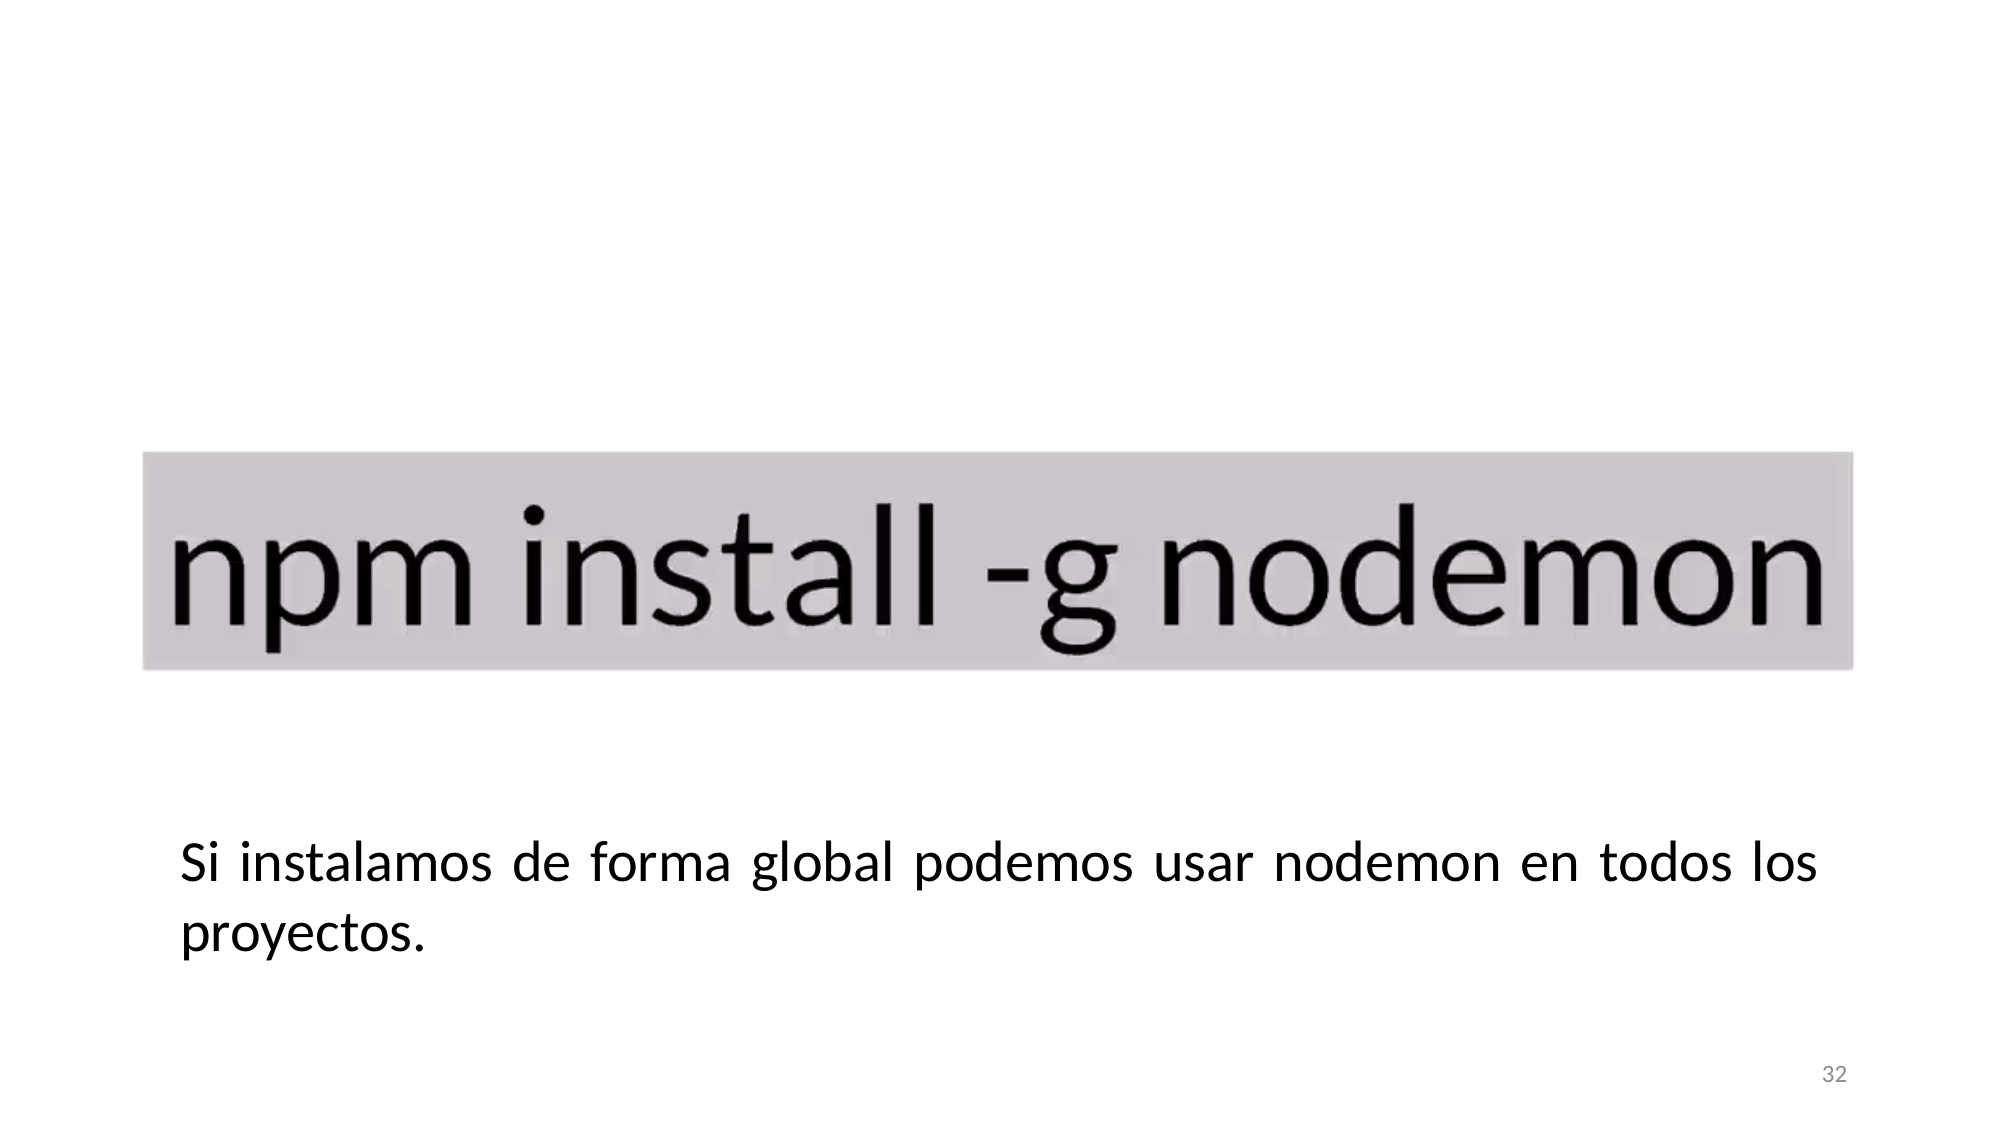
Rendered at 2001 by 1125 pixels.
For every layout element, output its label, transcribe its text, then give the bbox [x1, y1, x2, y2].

text_box Si instalamos de forma global podemos usar nodemon en todos los proyectos. [165, 815, 1835, 971]
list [137, 438, 1863, 687]
slide_number 32 [1412, 1042, 1863, 1103]
